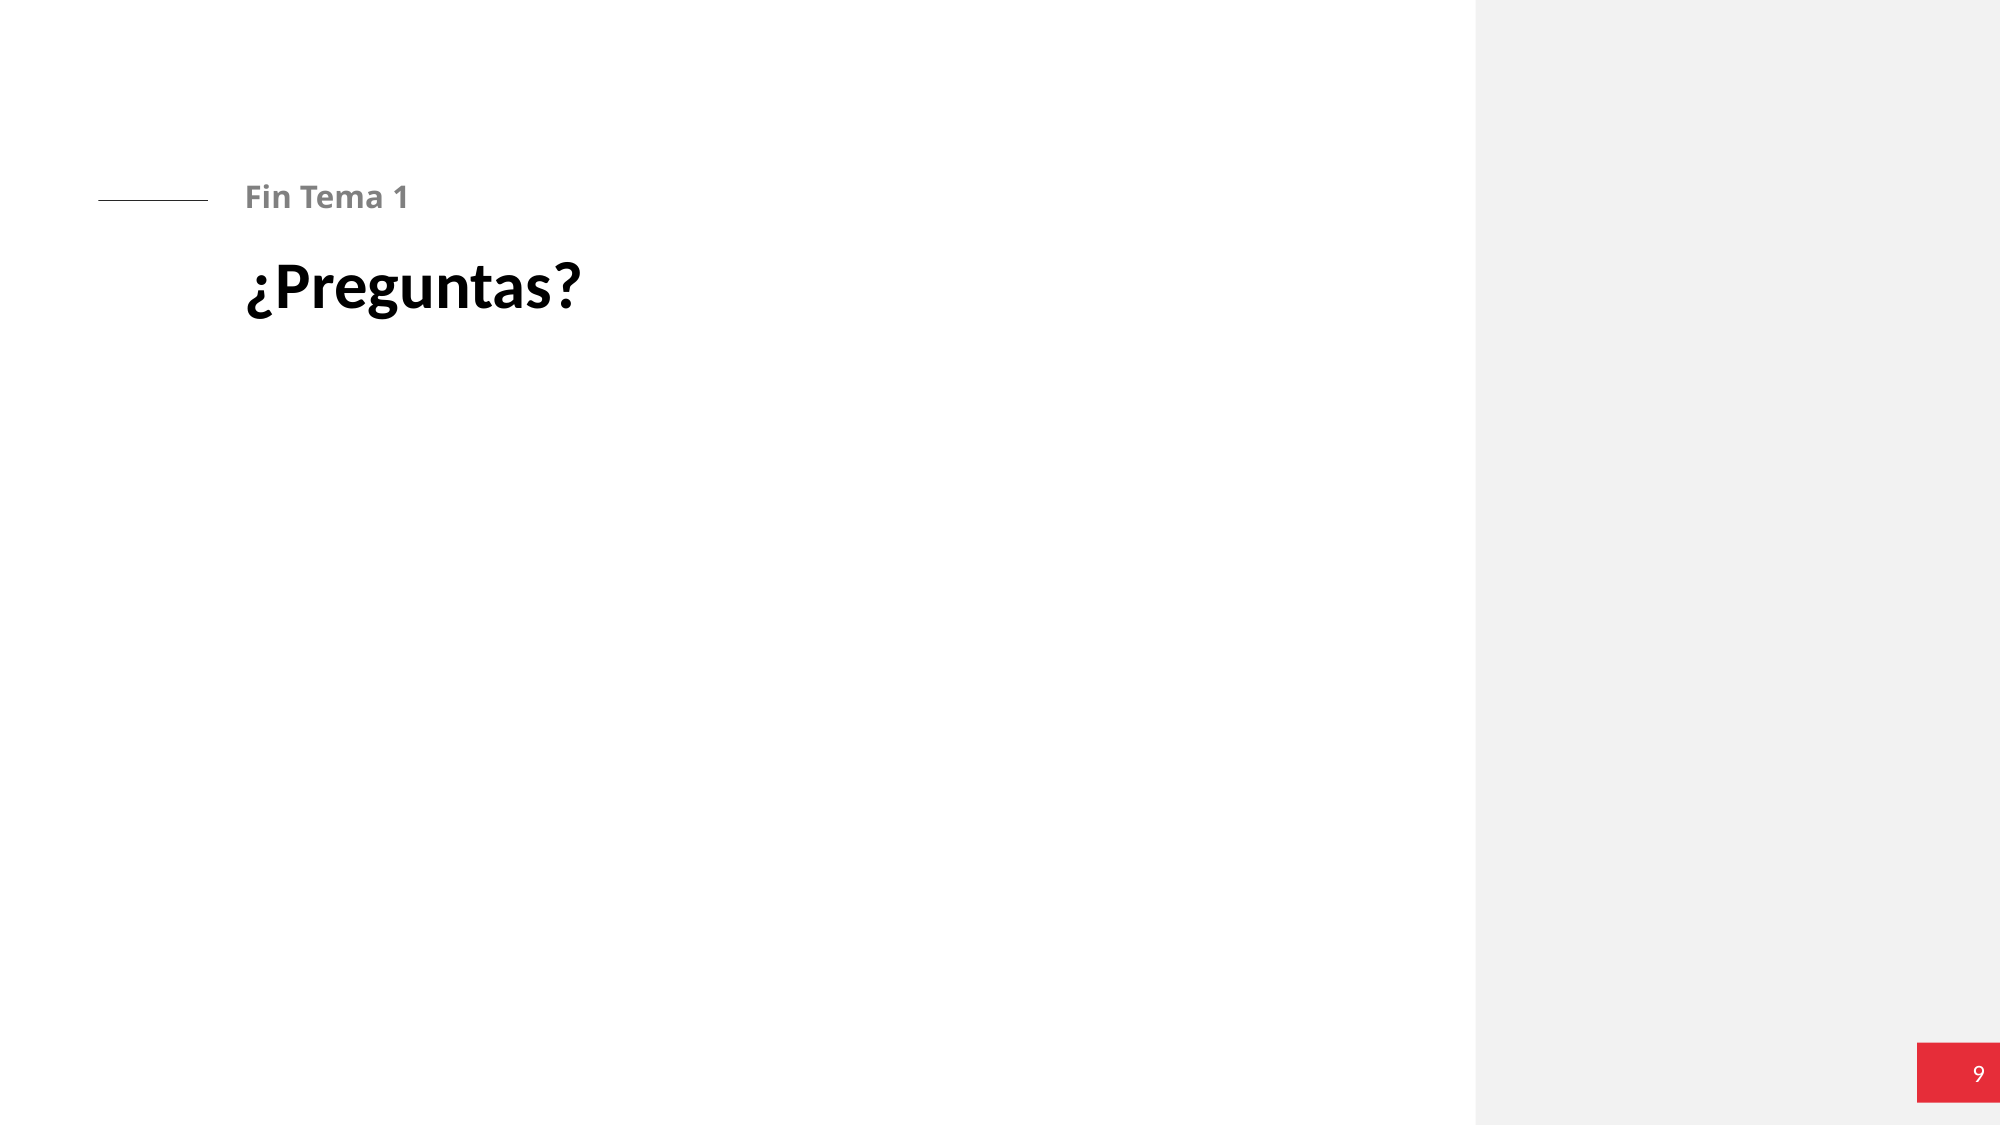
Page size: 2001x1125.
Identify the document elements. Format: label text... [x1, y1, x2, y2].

list Fin Tema 1 [229, 174, 607, 224]
slide_number 9 [1917, 1042, 2000, 1103]
title ¿Preguntas? [229, 241, 1360, 332]
